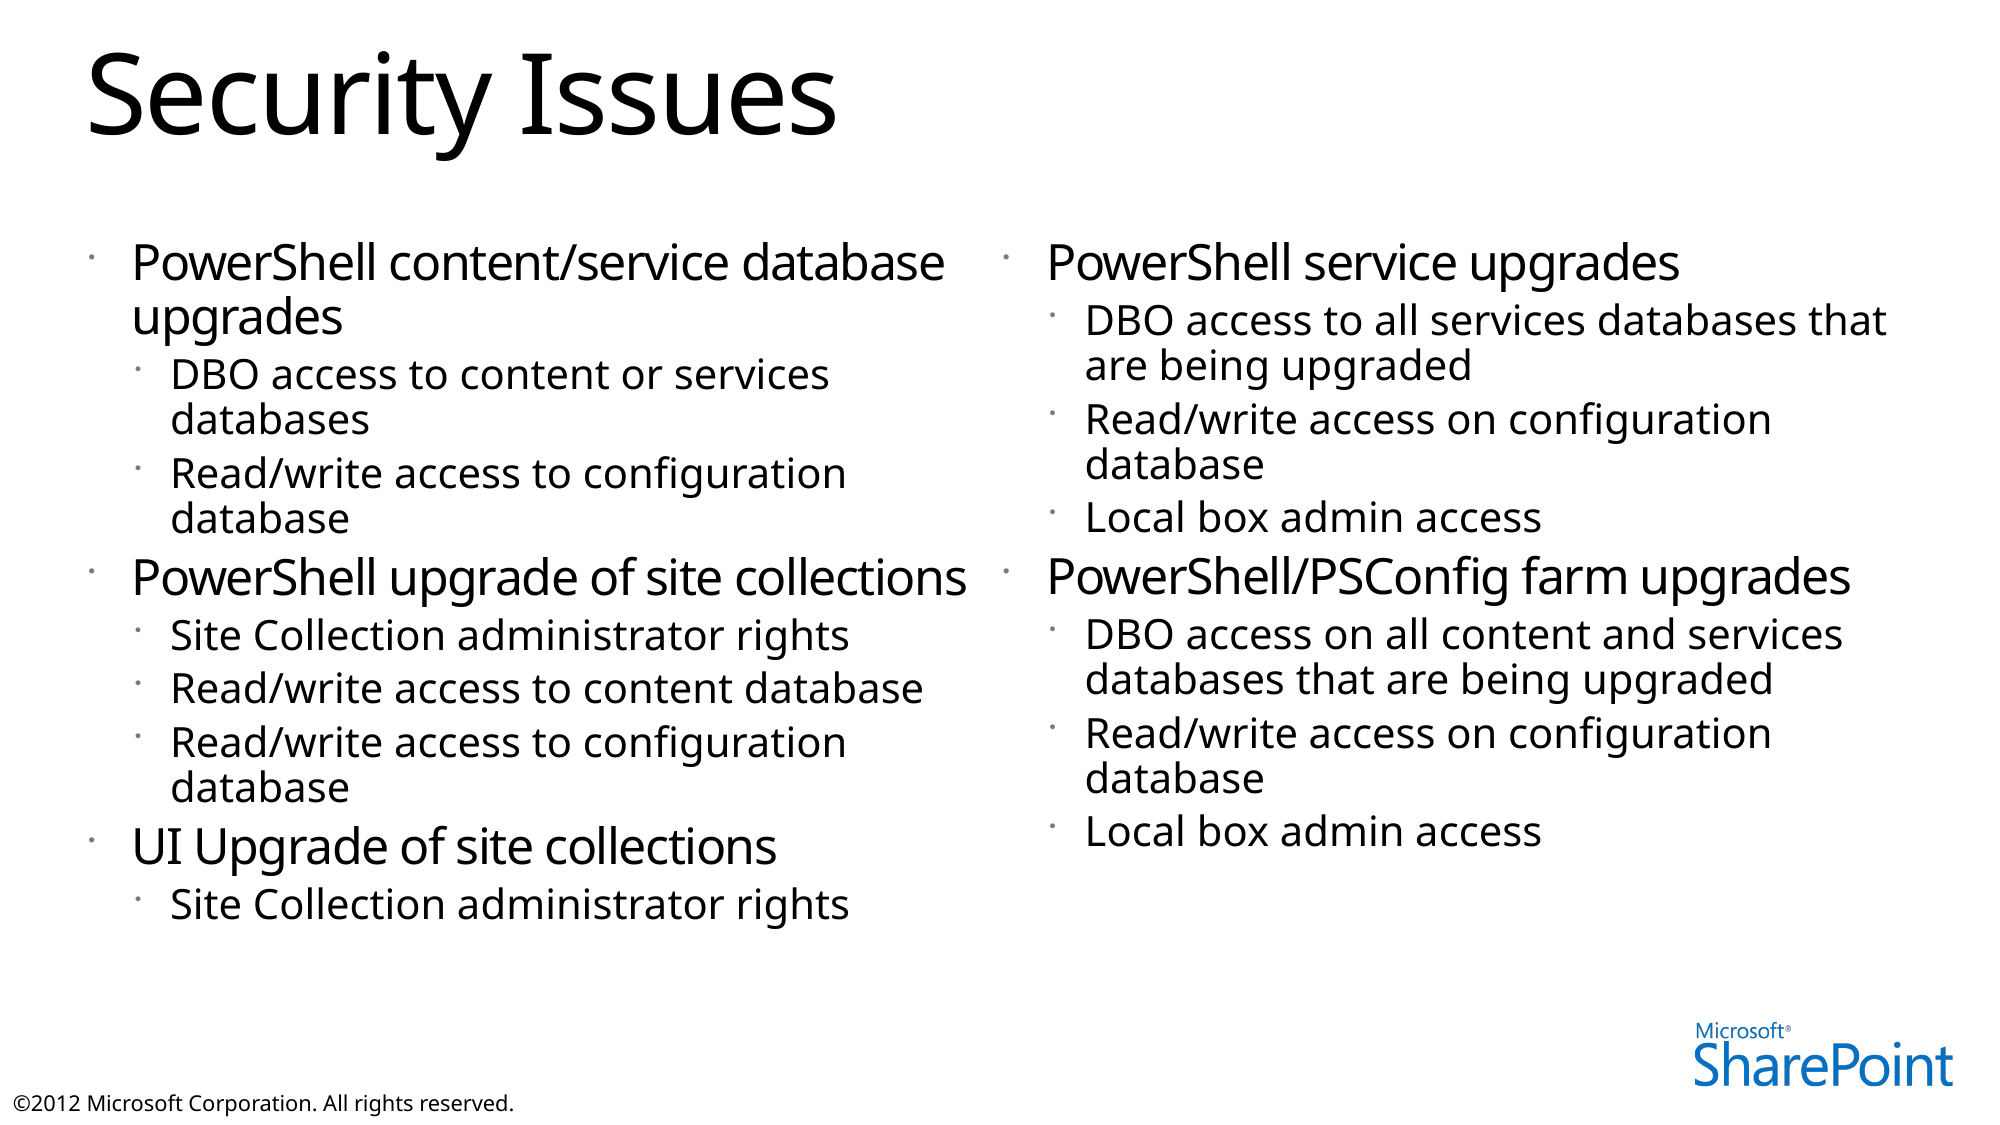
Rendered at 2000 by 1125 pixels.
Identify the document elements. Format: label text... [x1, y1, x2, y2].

list PowerShell content/service database upgrades DBO access to content or services databases Read/write access to configuration database PowerShell upgrade of site collections Site Collection administrator rights Read/write access to content database Read/write access to configuration database UI Upgrade of site collections Site Collection administrator rights PowerShell service upgrades DBO access to all services databases that are being upgraded Read/write access on configuration database Local box admin access PowerShell/PSConfig farm upgrades DBO access on all content and services databases that are being upgraded Read/write access on configuration database Local box admin access [85, 237, 1914, 573]
title Security Issues [85, 37, 1914, 161]
picture [1690, 1007, 1953, 1098]
